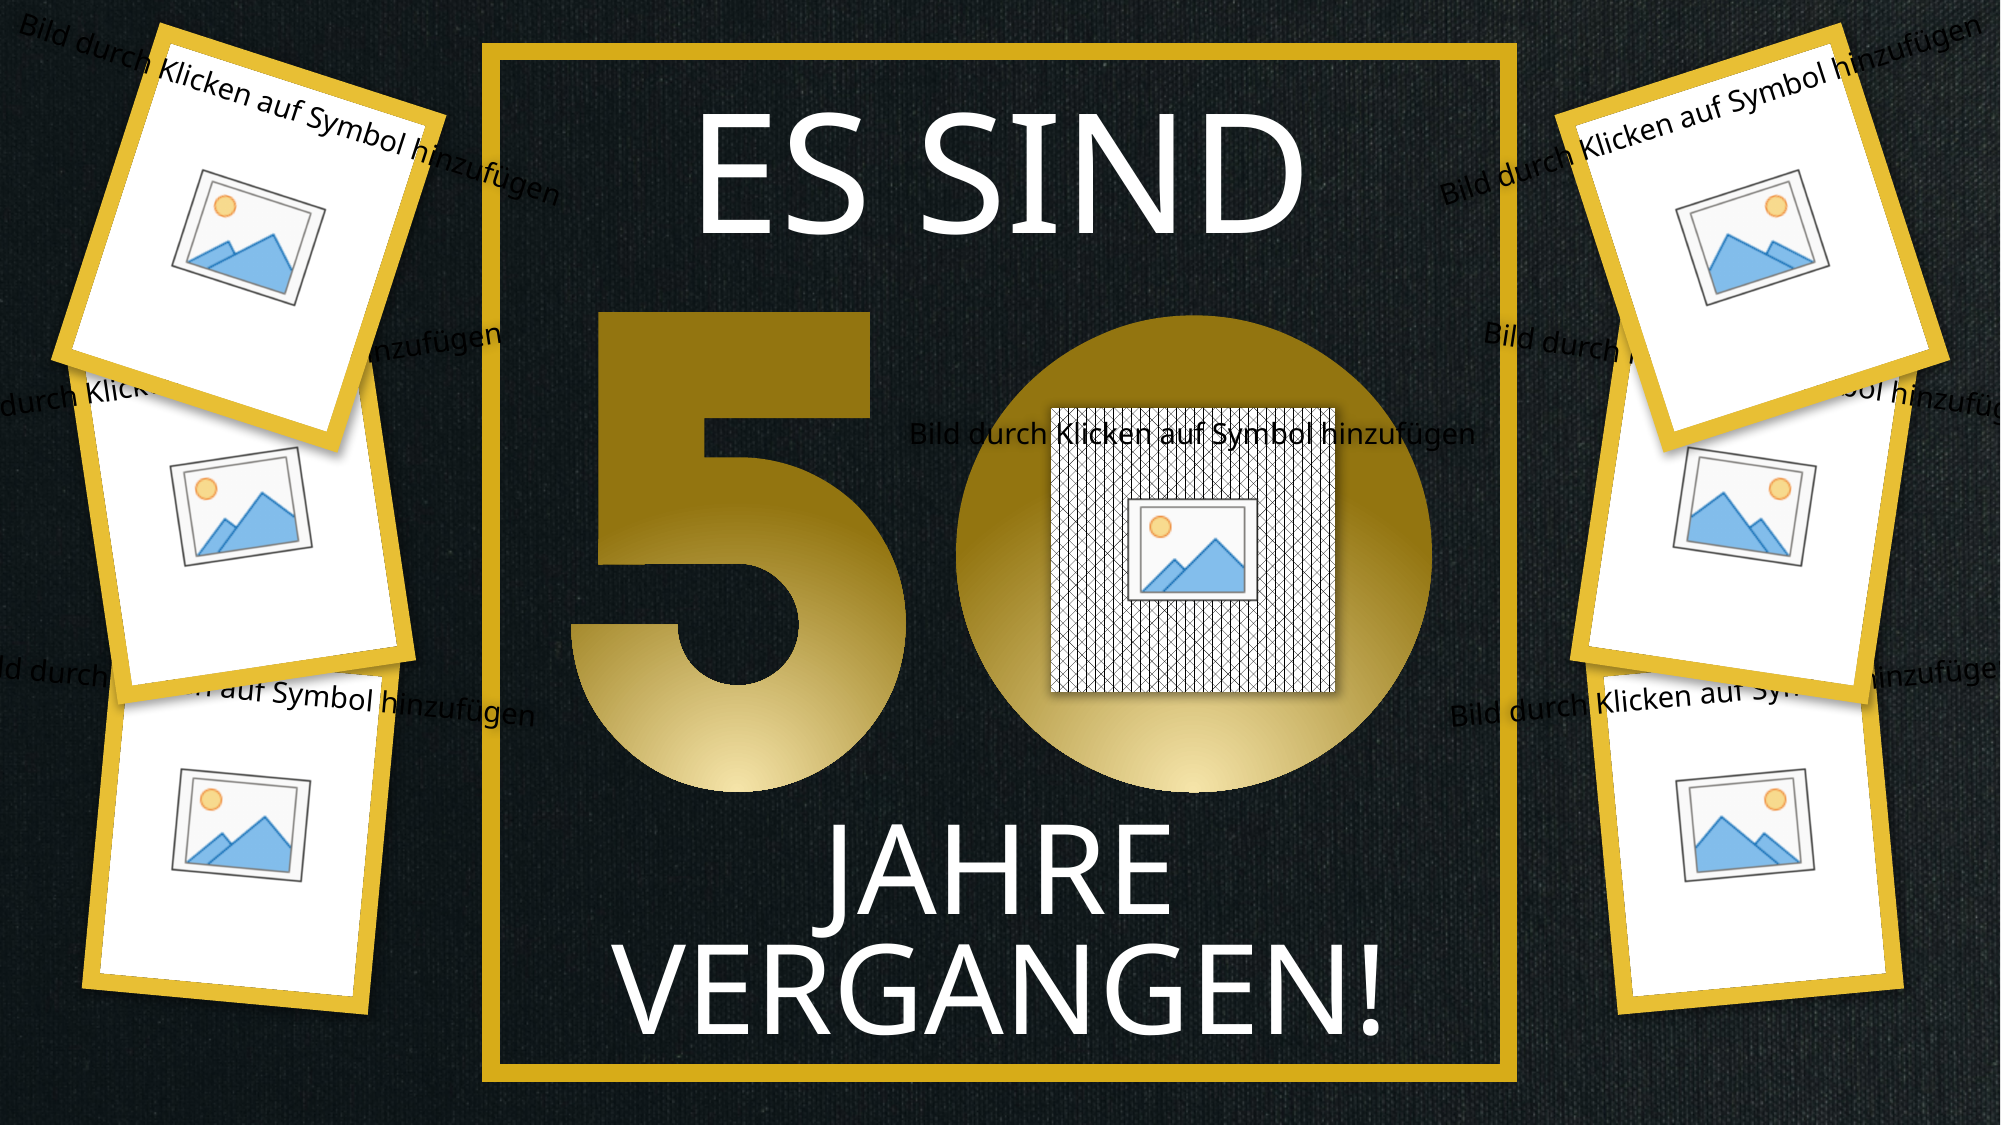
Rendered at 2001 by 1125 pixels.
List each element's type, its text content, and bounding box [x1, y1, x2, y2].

picture [0, 0, 2001, 1125]
text_box JAHRE VERGANGEN! [504, 810, 1496, 1076]
picture [3, 402, 12, 414]
title ES SIND [413, 101, 1593, 258]
